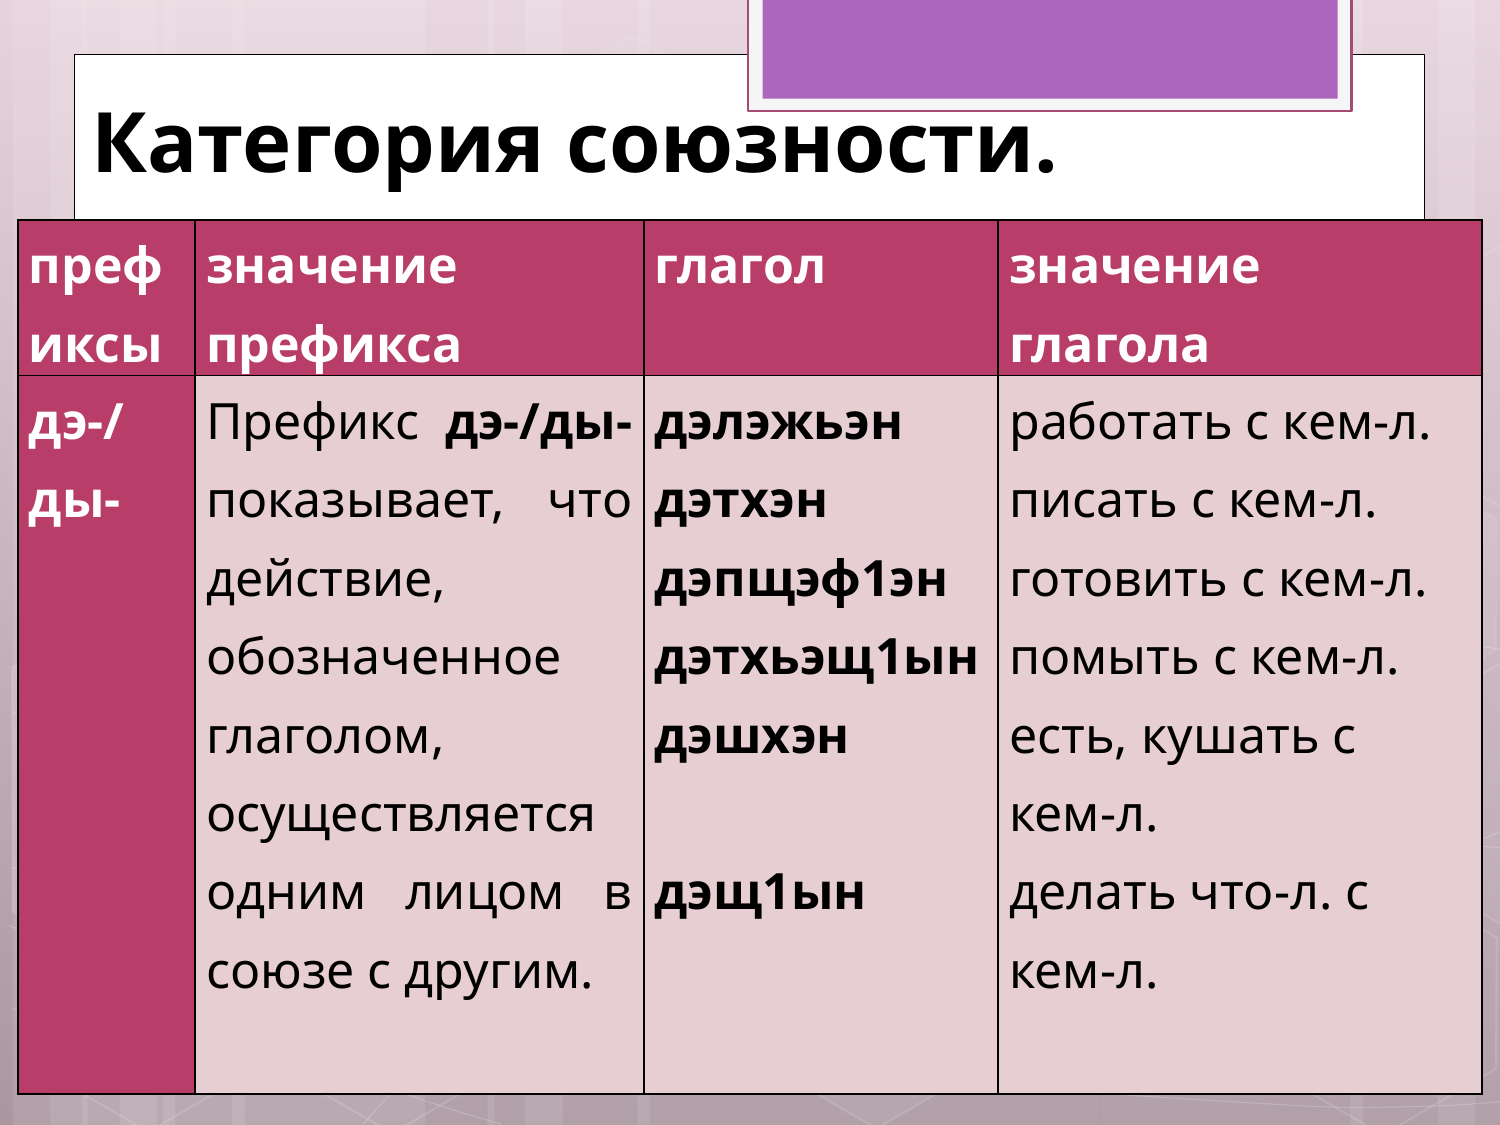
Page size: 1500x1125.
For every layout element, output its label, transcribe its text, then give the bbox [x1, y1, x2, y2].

table_cell Префикс дэ-/ды- показывает, что действие, обозначенное глаголом, осуществляется одним лицом в союзе с другим. [196, 376, 643, 1093]
table_header префиксы [19, 221, 194, 375]
table_cell работать с кем-л. писать с кем-л. готовить с кем-л. помыть с кем-л. есть, кушать с кем-л. делать что-л. с кем-л. [999, 376, 1481, 1093]
table_cell дэ-/ды- [19, 376, 194, 1093]
table_cell дэлэжьэн дэтхэн дэпщэф1эн дэтхьэщ1ын дэшхэн дэщ1ын [645, 376, 997, 1093]
table_header значение префикса [196, 221, 643, 375]
table_header глагол [645, 221, 997, 375]
table_header значение глагола [999, 221, 1481, 375]
title Категория союзности. [76, 0, 1424, 197]
